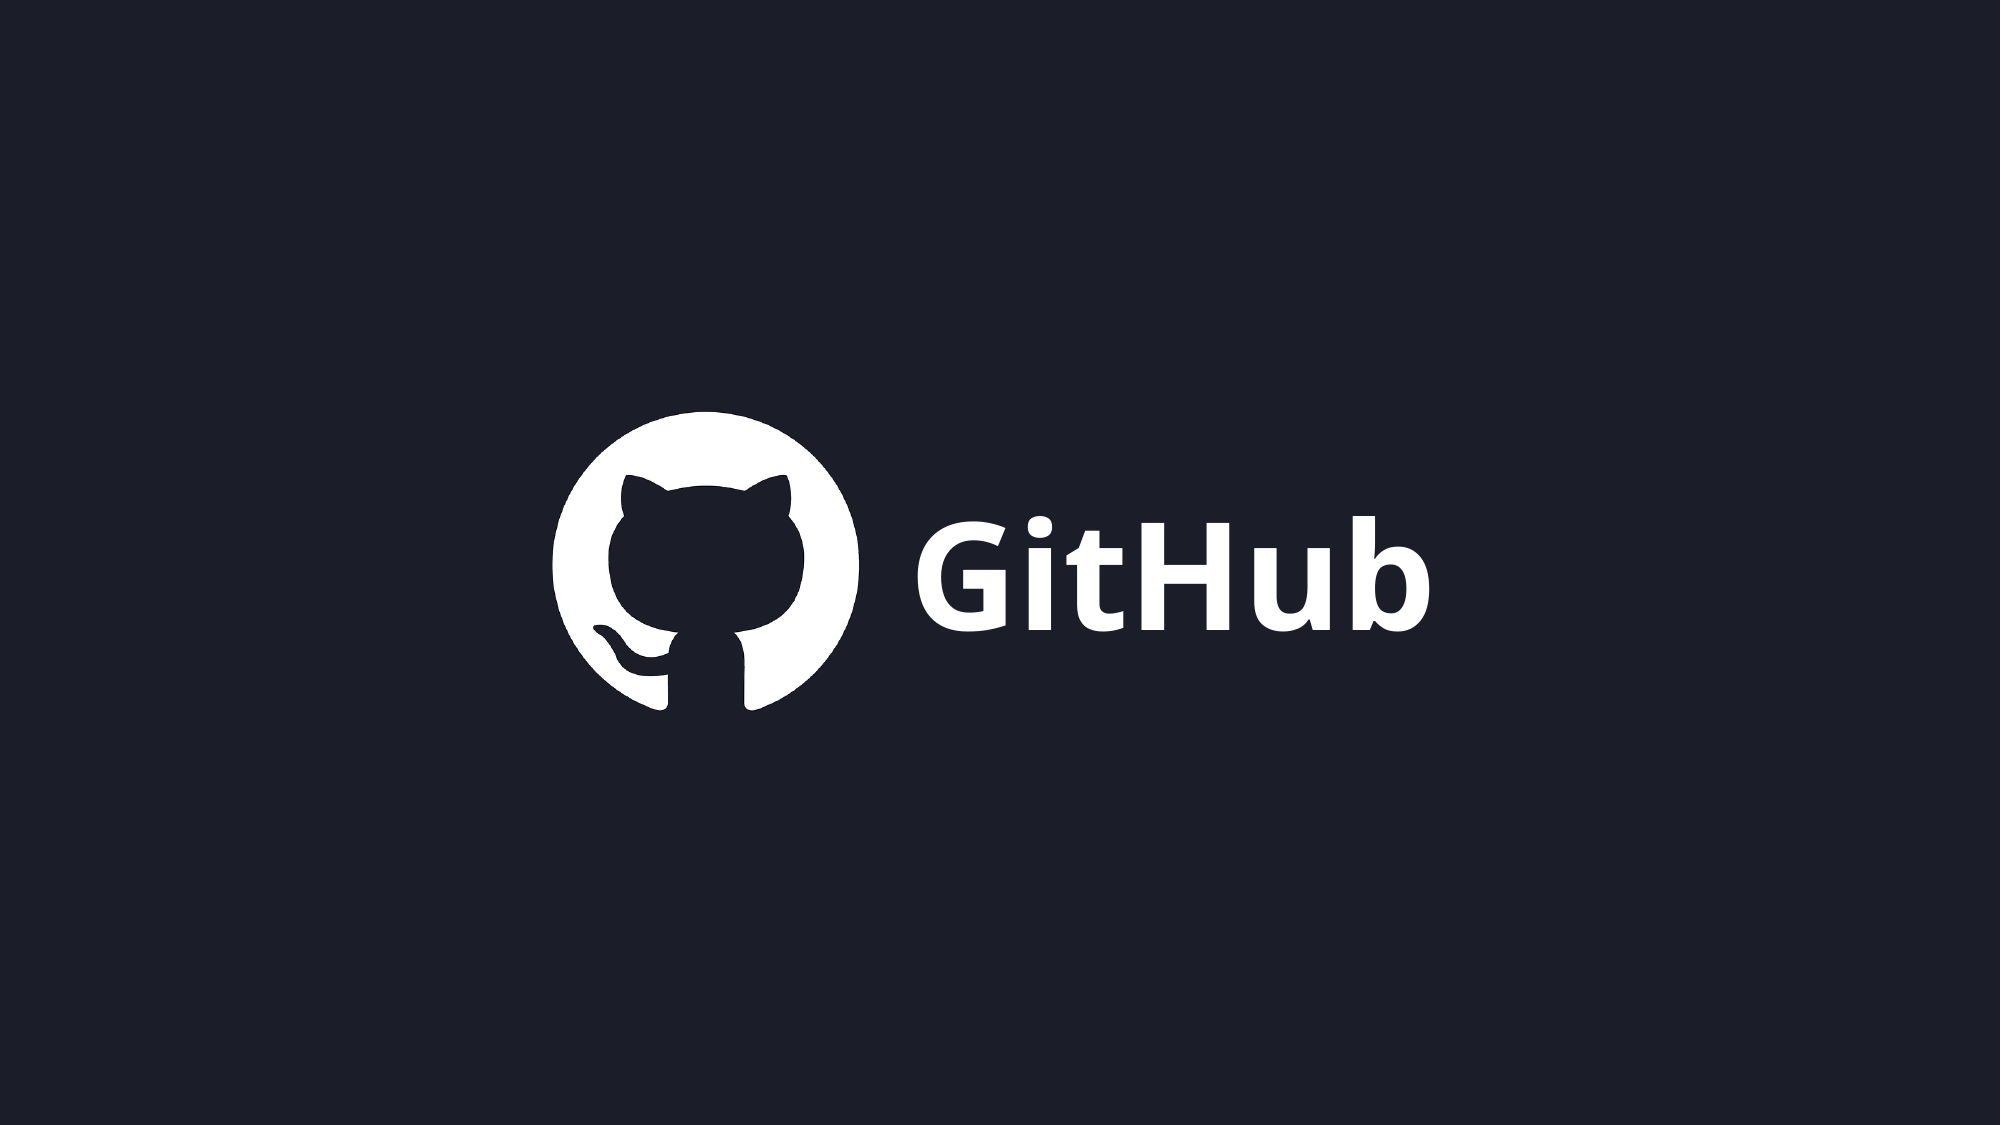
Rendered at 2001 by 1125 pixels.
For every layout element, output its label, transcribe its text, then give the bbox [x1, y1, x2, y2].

picture [548, 408, 862, 717]
title GitHub [886, 454, 1460, 671]
